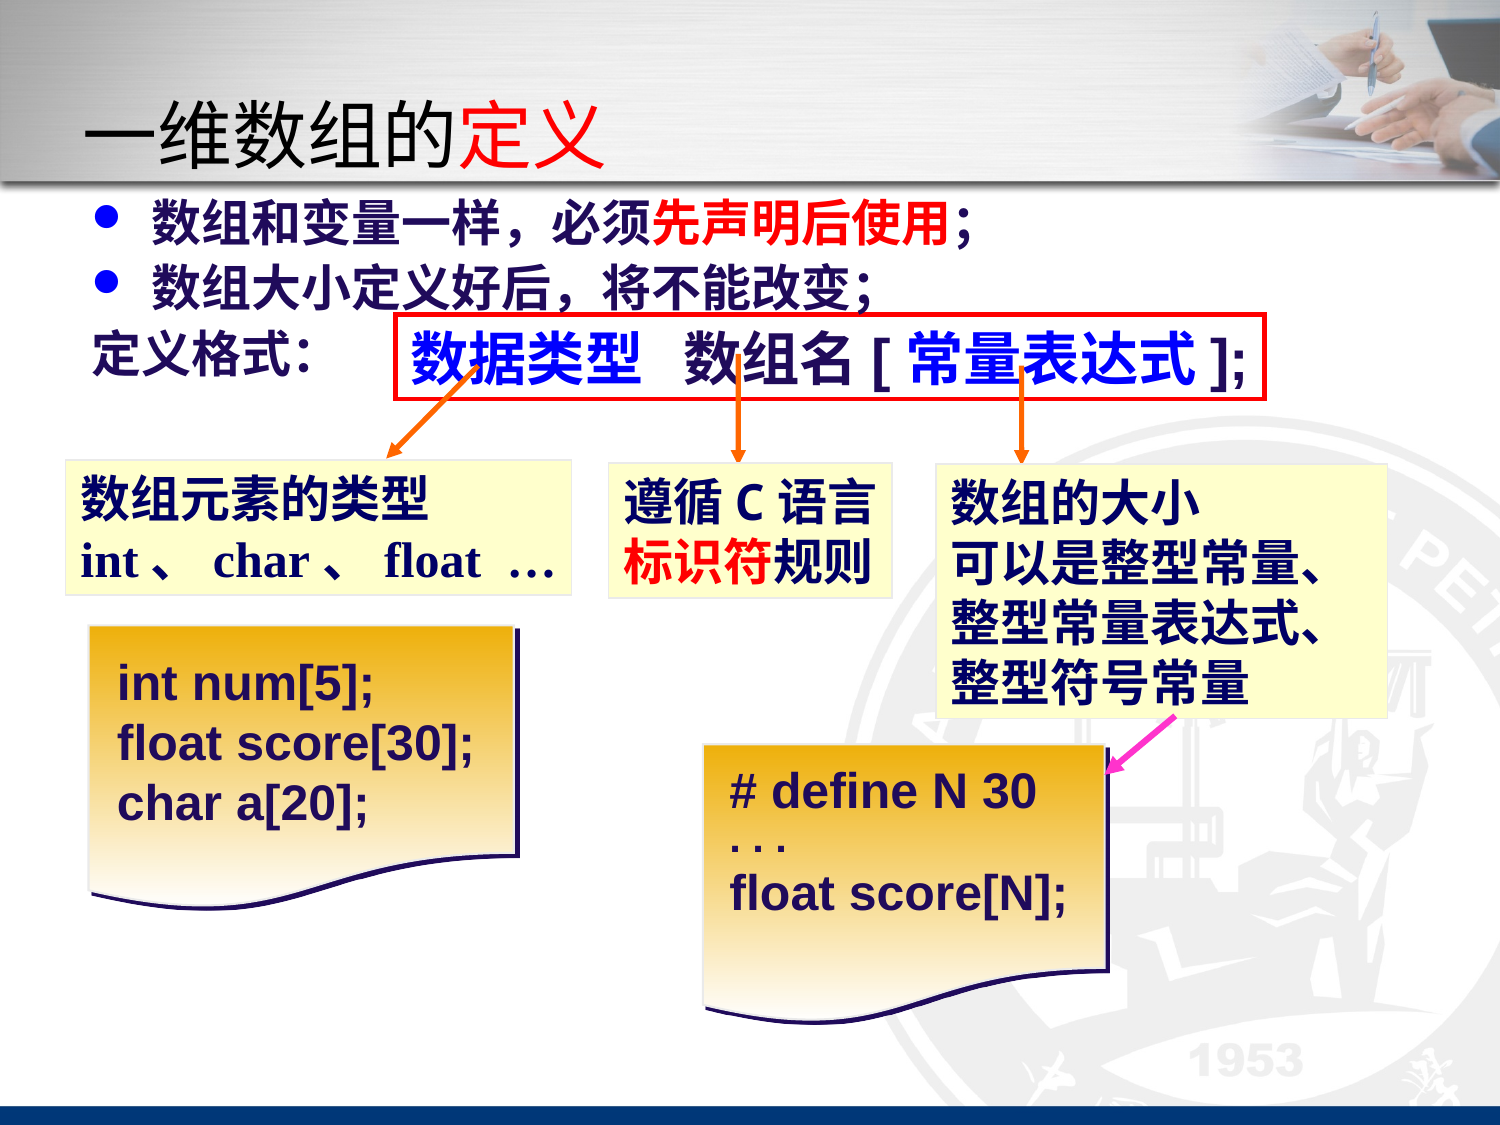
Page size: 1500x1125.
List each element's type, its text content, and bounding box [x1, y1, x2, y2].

text_box 数据类型 数组名[常量表达式]; [446, 390, 738, 400]
text_box 数据类型 数组名[常量表达式]; [395, 390, 453, 400]
text_box [732, 390, 745, 463]
text_box 数据类型 数组名[常量表达式]; [1022, 390, 1265, 400]
text_box int num[5]; float score[30]; char a[20]; [102, 643, 491, 839]
text_box [386, 390, 455, 459]
text_box 数据类型 数组名[常量表达式]; [739, 390, 1021, 400]
text_box 数组和变量一样，必须先声明后使用； 数组大小定义好后，将不能改变； 定义格式： [76, 184, 1353, 390]
text_box [1015, 390, 1028, 463]
text_box [702, 744, 1105, 1020]
title 一维数组的定义 [67, 80, 1418, 188]
text_box [88, 625, 514, 906]
picture [0, 0, 1500, 1125]
text_box [1104, 715, 1176, 775]
text_box 遵循C语言 标识符规则 [608, 463, 892, 598]
text_box # define N 30 . . . float score[N]; [714, 751, 1084, 929]
text_box 数组元素的类型 int、char、float … [65, 460, 572, 595]
text_box 数组的大小 可以是整型常量、整型常量表达式、整型符号常量 [936, 463, 1388, 719]
